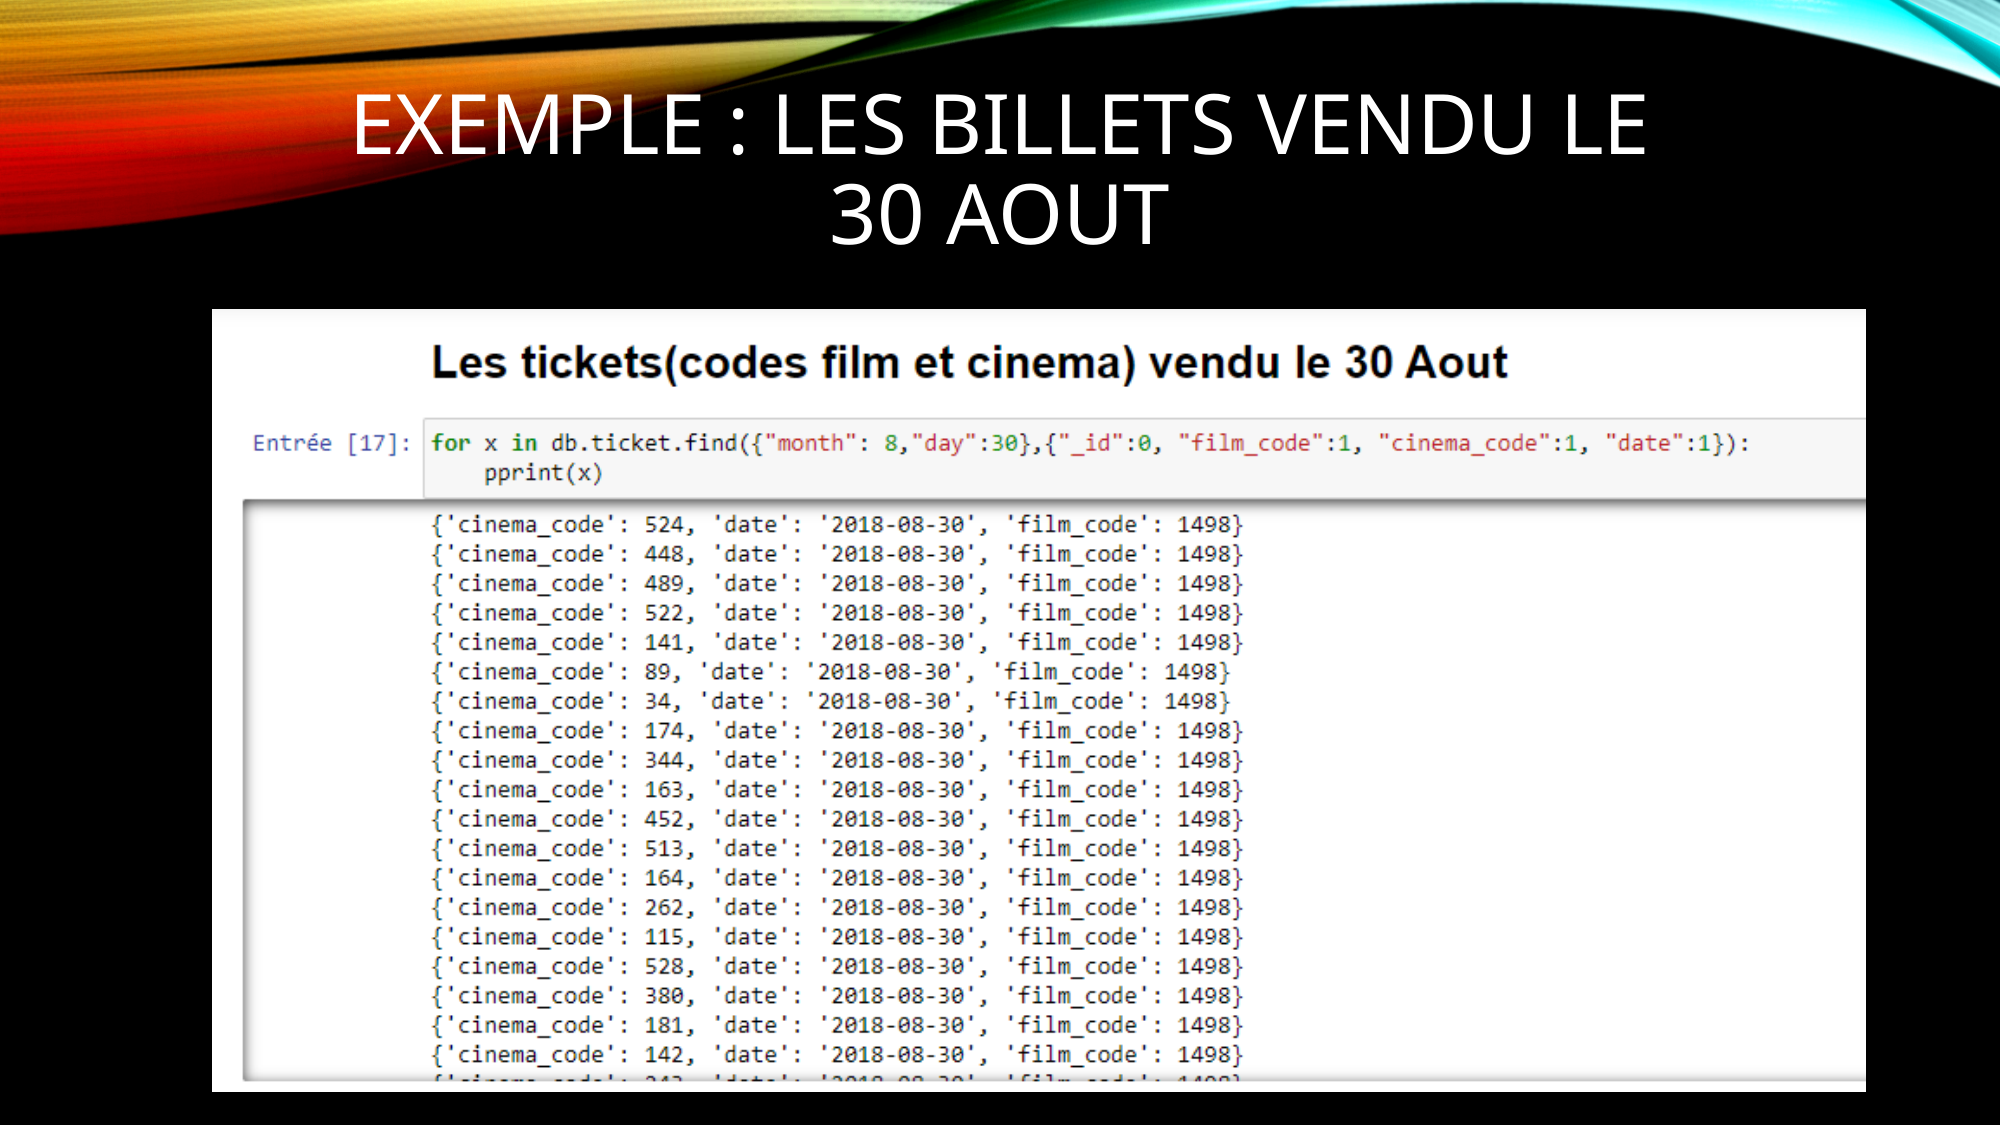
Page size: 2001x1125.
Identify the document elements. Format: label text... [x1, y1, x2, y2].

picture [0, 0, 2000, 237]
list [212, 309, 1866, 1093]
title Exemple : les billets vendu le 30 aout [293, 66, 1707, 279]
